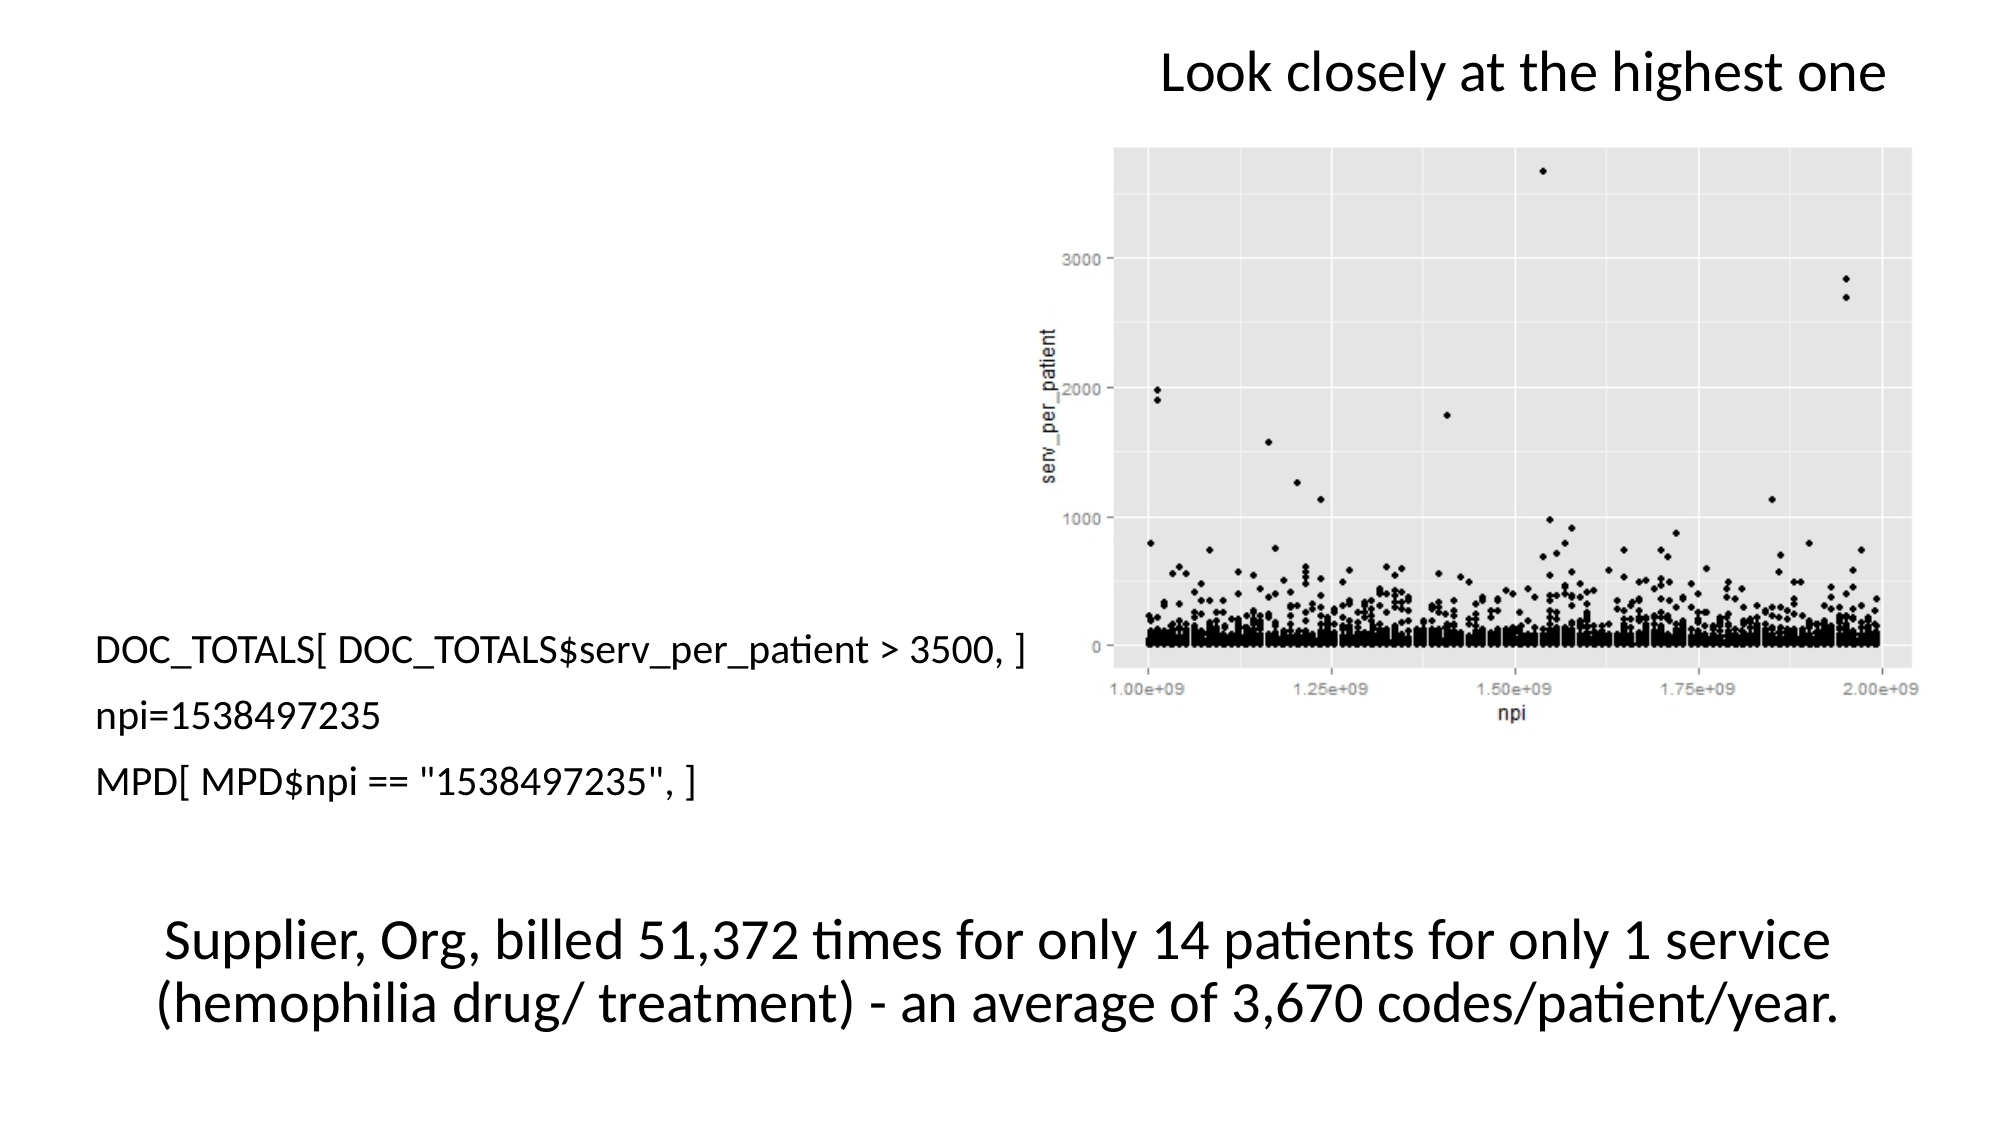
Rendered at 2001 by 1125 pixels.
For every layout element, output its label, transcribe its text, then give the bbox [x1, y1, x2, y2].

picture [1013, 116, 1946, 744]
subtitle Look closely at the highest one DOC_TOTALS[ DOC_TOTALS$serv_per_patient > 3500, ] npi=1538497235 MPD[ MPD$npi == "1538497235", ] Supplier, Org, billed 51,372 times for only 14 patients for only 1 service (hemophilia drug/ treatment) - an average of 3,670 codes/patient/year. [80, 33, 1917, 1088]
